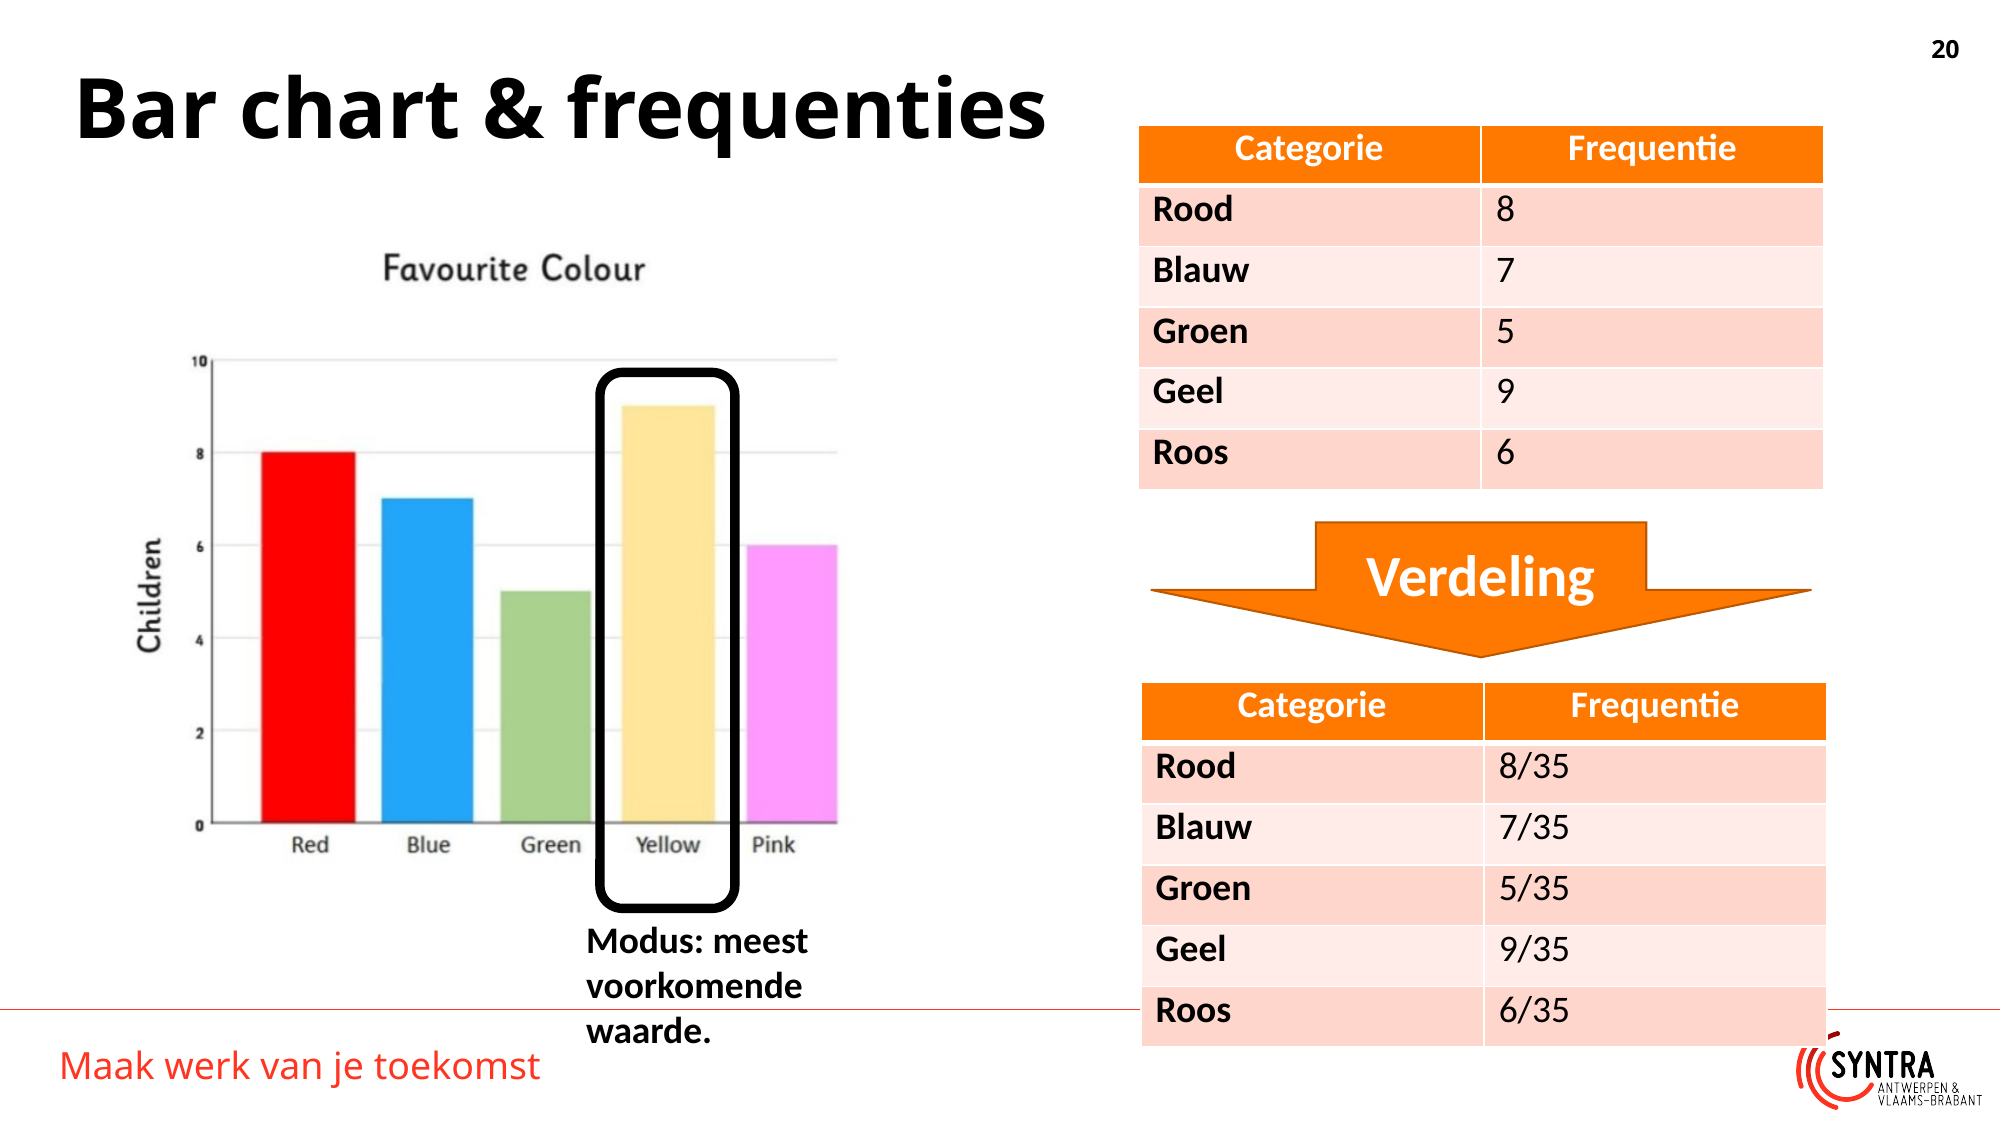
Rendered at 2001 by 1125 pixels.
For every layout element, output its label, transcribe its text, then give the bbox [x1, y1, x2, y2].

table_cell Roos [1139, 430, 1480, 489]
text_box Modus: meest voorkomende waarde. [571, 908, 826, 1059]
table_cell Geel [1139, 369, 1480, 428]
table_cell 7 [1482, 247, 1823, 306]
table_cell 9/35 [1485, 926, 1826, 986]
table_cell 5 [1482, 308, 1823, 367]
table_cell 7/35 [1485, 805, 1826, 864]
table_cell Groen [1142, 866, 1483, 925]
table_cell 8/35 [1485, 746, 1826, 803]
table_cell Blauw [1142, 805, 1483, 864]
table_cell Rood [1142, 746, 1483, 803]
table_cell Roos [1142, 987, 1483, 1046]
table_cell 8 [1482, 188, 1823, 246]
table_cell Groen [1139, 308, 1480, 367]
table_cell Blauw [1139, 247, 1480, 306]
table_header Categorie [1139, 126, 1480, 183]
table_cell Geel [1142, 926, 1483, 986]
table_cell 6/35 [1485, 987, 1826, 1046]
table_cell 5/35 [1485, 866, 1826, 925]
table_header Frequentie [1482, 126, 1823, 183]
text_box [598, 865, 736, 908]
text_box Verdeling [1150, 521, 1812, 659]
table_cell 6 [1482, 430, 1823, 489]
picture [1796, 1031, 1982, 1110]
title Bar chart & frequenties [59, 59, 1901, 277]
table_cell Rood [1139, 188, 1480, 246]
table_header Categorie [1142, 683, 1483, 740]
table_cell 9 [1482, 369, 1823, 428]
table_header Frequentie [1485, 683, 1826, 740]
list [132, 232, 873, 865]
